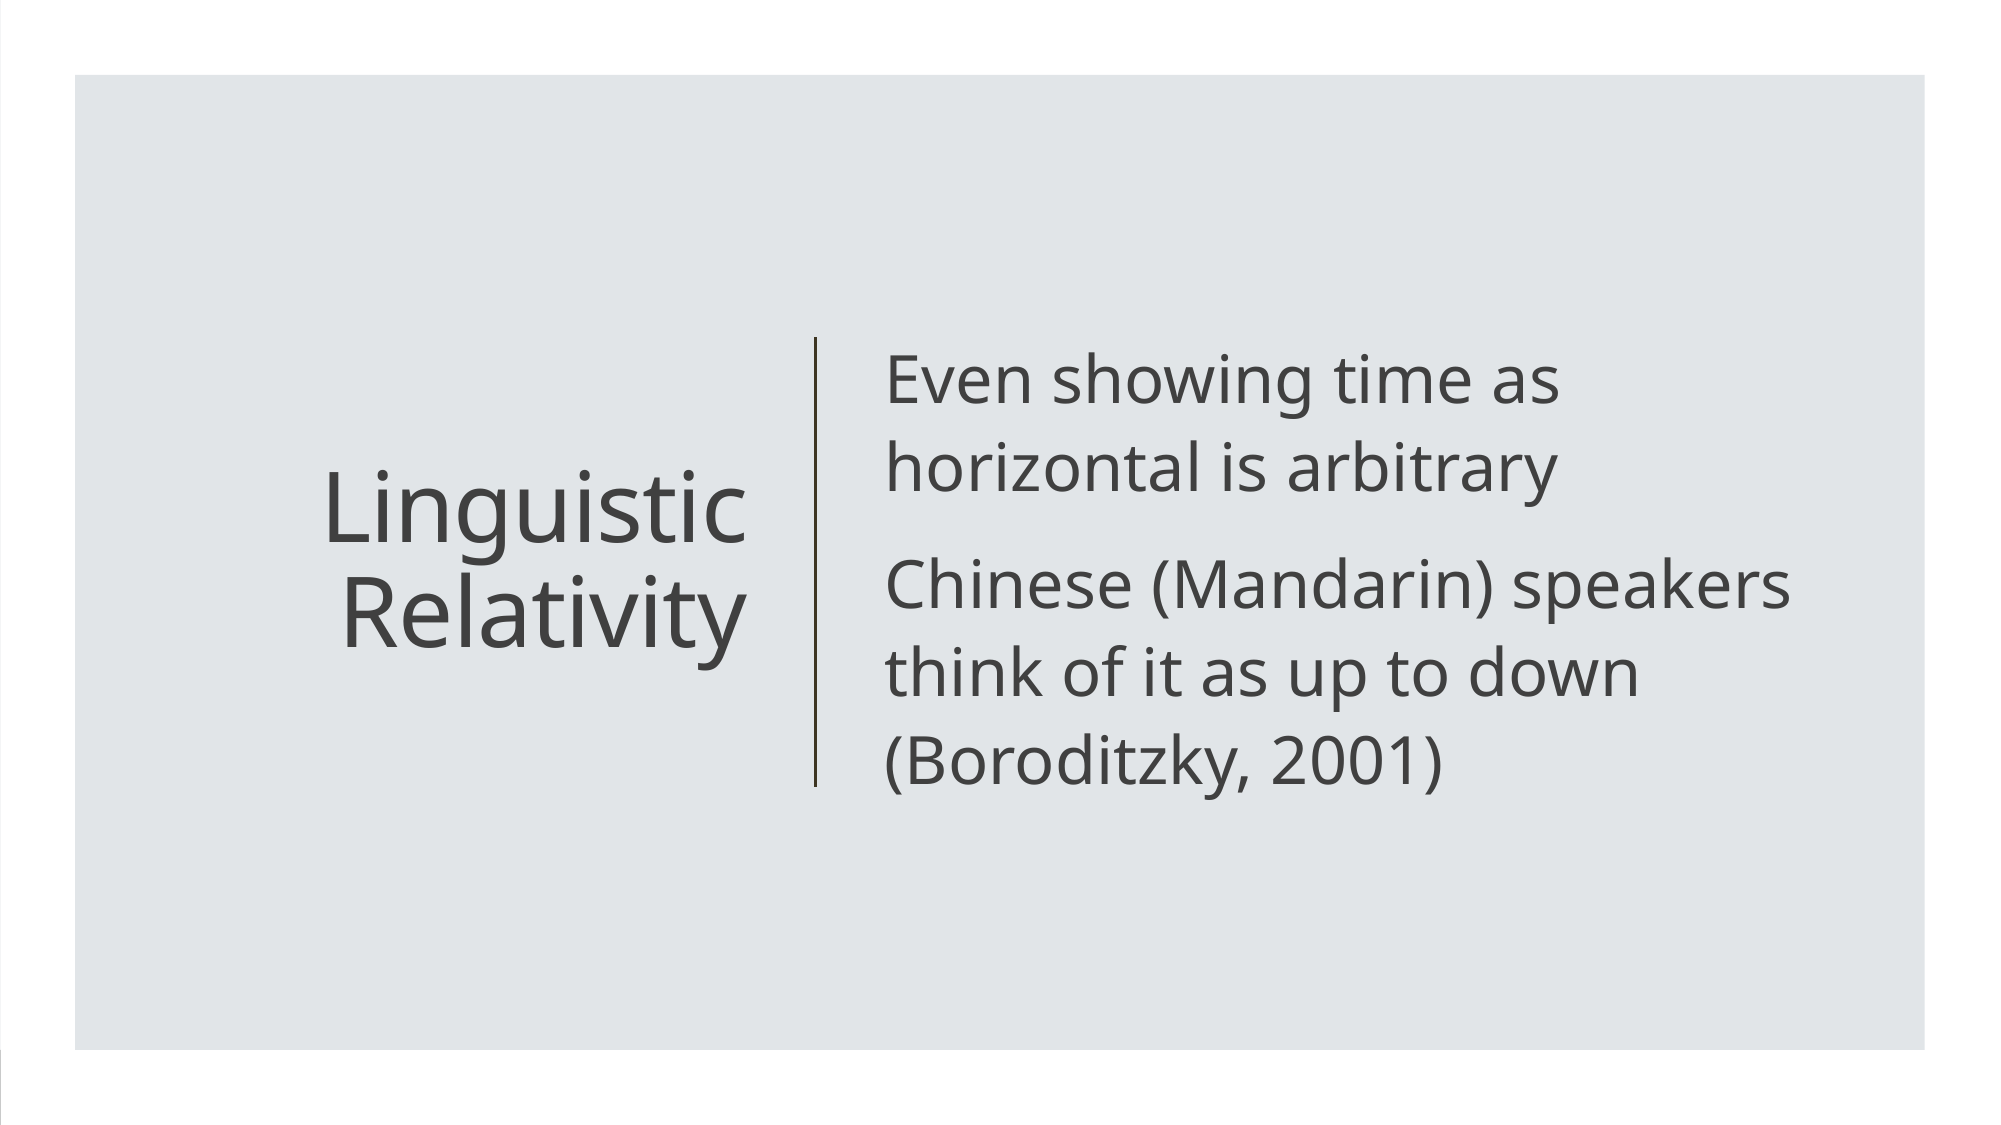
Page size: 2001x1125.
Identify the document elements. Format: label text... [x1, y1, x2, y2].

text_box [74, 74, 1926, 1051]
title Linguistic Relativity [140, 158, 763, 969]
text_box [0, 0, 2000, 1125]
list Even showing time as horizontal is arbitrary Chinese (Mandarin) speakers think of it as up to down (Boroditzky, 2001) [869, 158, 1849, 969]
